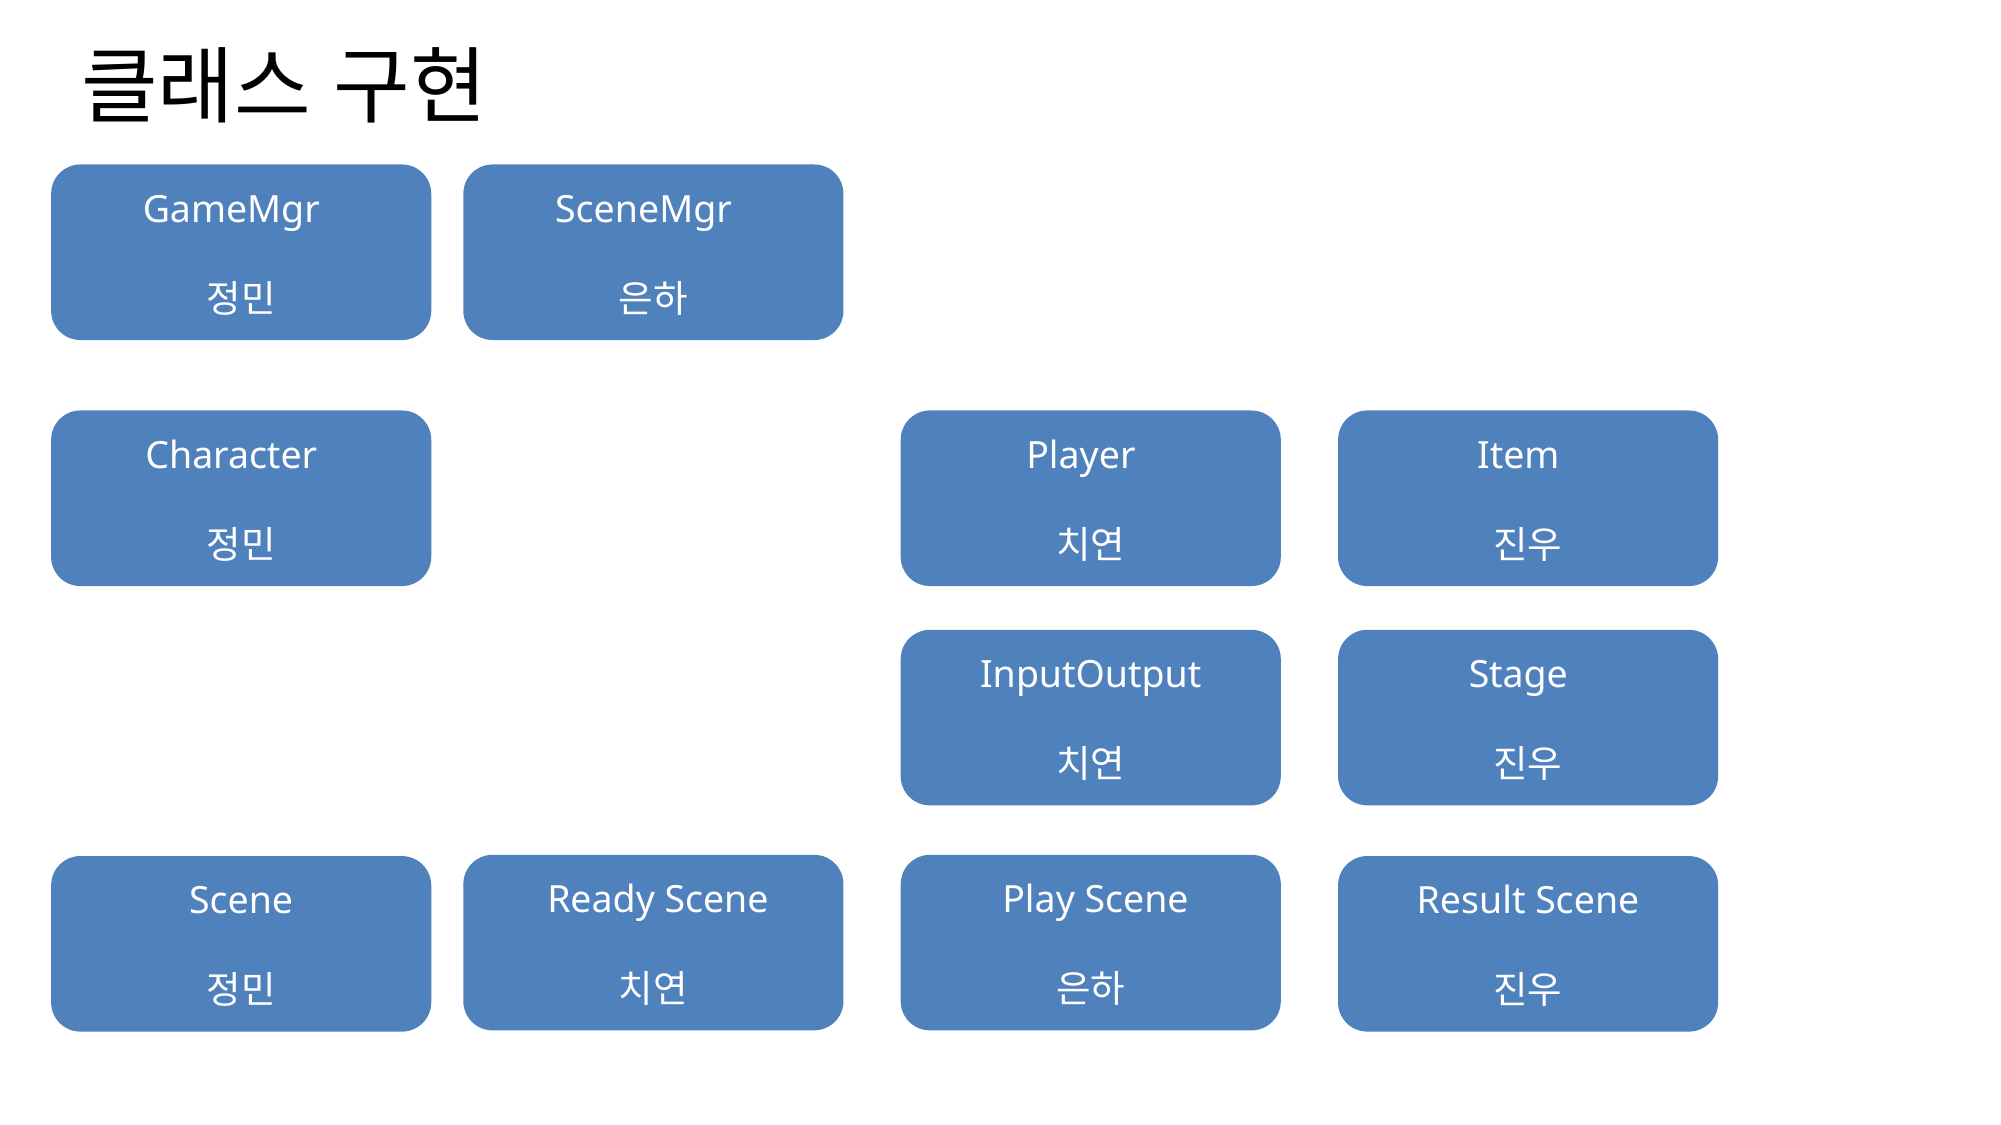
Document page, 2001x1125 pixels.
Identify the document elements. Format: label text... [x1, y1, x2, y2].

text_box Play Scene 은하 [898, 852, 1283, 1033]
text_box Scene 정민 [48, 853, 434, 1034]
text_box Stage 진우 [1335, 627, 1721, 808]
text_box GameMgr 정민 [48, 162, 434, 343]
text_box InputOutput 치연 [898, 627, 1283, 808]
text_box Item 진우 [1335, 408, 1721, 589]
text_box Result Scene 진우 [1335, 853, 1721, 1034]
text_box 클래스 구현 [66, 25, 861, 141]
text_box Player 치연 [898, 408, 1283, 589]
text_box Character 정민 [48, 408, 434, 589]
text_box Ready Scene 치연 [461, 852, 846, 1033]
text_box SceneMgr 은하 [461, 162, 846, 343]
